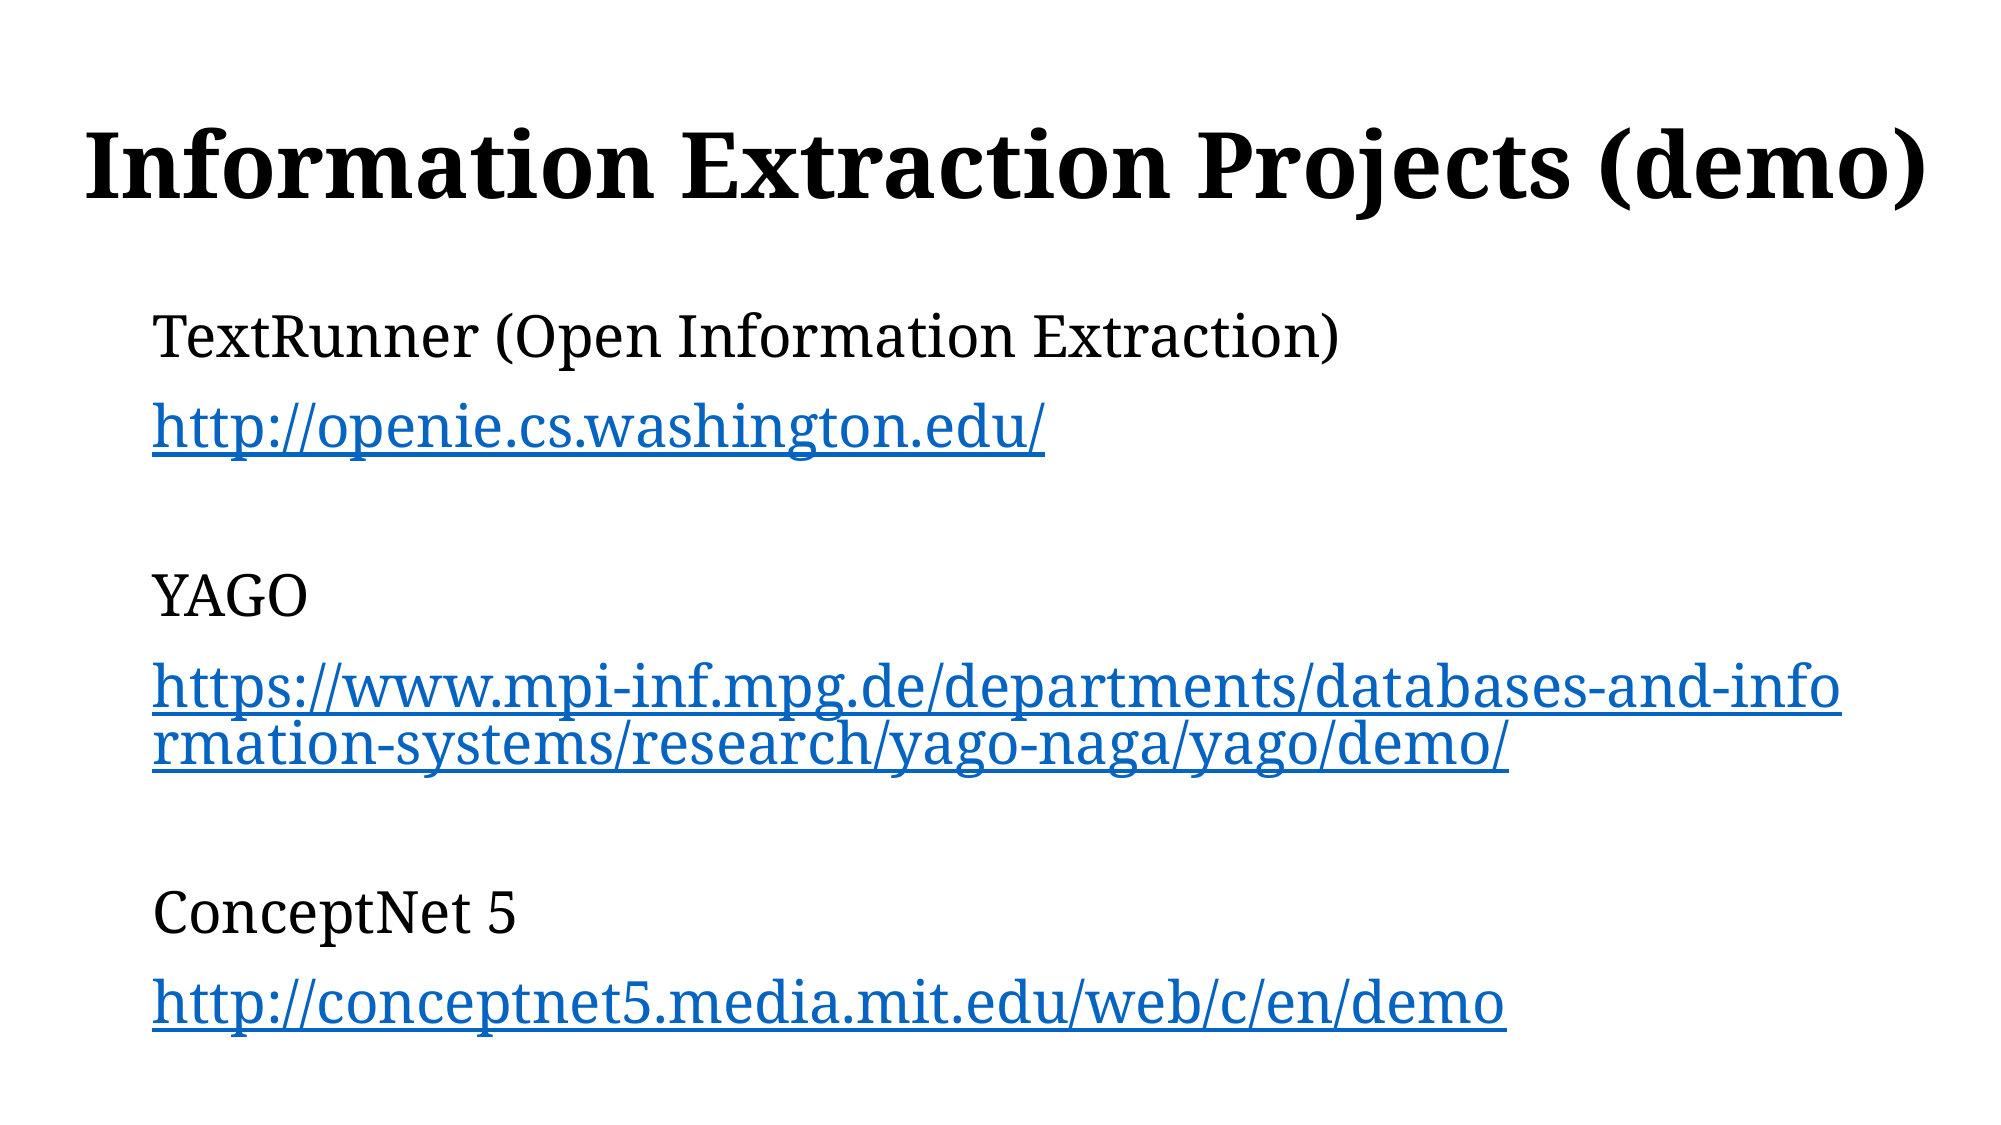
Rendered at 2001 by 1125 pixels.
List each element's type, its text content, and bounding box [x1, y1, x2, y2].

list TextRunner (Open Information Extraction) http://openie.cs.washington.edu/ YAGO https://www.mpi-inf.mpg.de/departments/databases-and-information-systems/research/yago-naga/yago/demo/ ConceptNet 5 http://conceptnet5.media.mit.edu/web/c/en/demo [137, 299, 1863, 1014]
title Information Extraction Projects (demo) [69, 59, 2000, 278]
